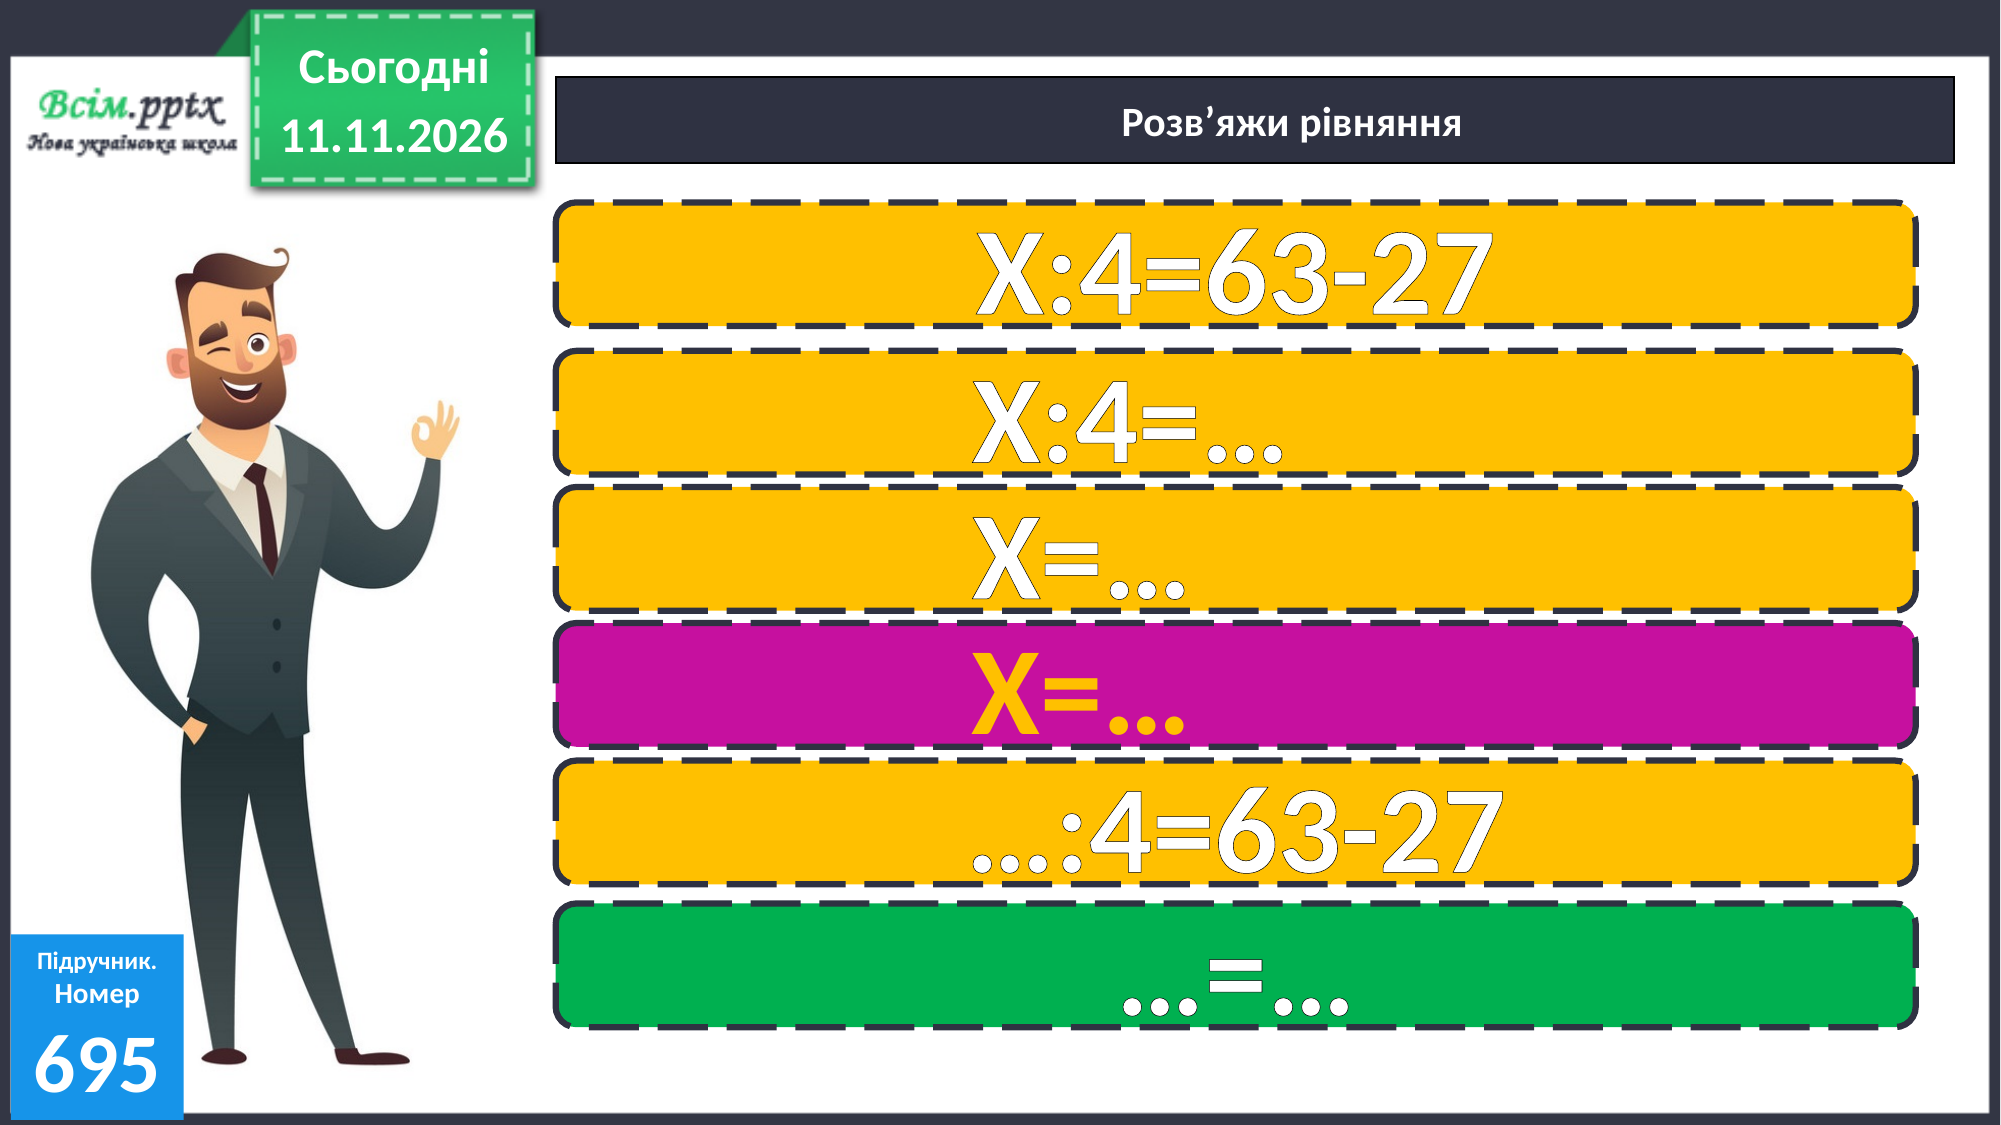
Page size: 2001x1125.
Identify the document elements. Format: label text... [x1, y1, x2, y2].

text_box 26.05.2022 [263, 101, 524, 164]
text_box Підручник. Номер 695 [10, 933, 185, 1121]
text_box Сьогодні [284, 26, 535, 101]
text_box Х:4=… [554, 349, 1917, 476]
text_box Розв’яжи рівняння [555, 76, 1955, 164]
text_box …:4=63-27 [554, 759, 1917, 886]
text_box Х=… [554, 621, 1917, 748]
text_box …=… [554, 902, 1917, 1029]
text_box Х:4=63-27 [554, 201, 1917, 328]
picture [0, 0, 2001, 1125]
text_box Х=… [554, 485, 1917, 612]
